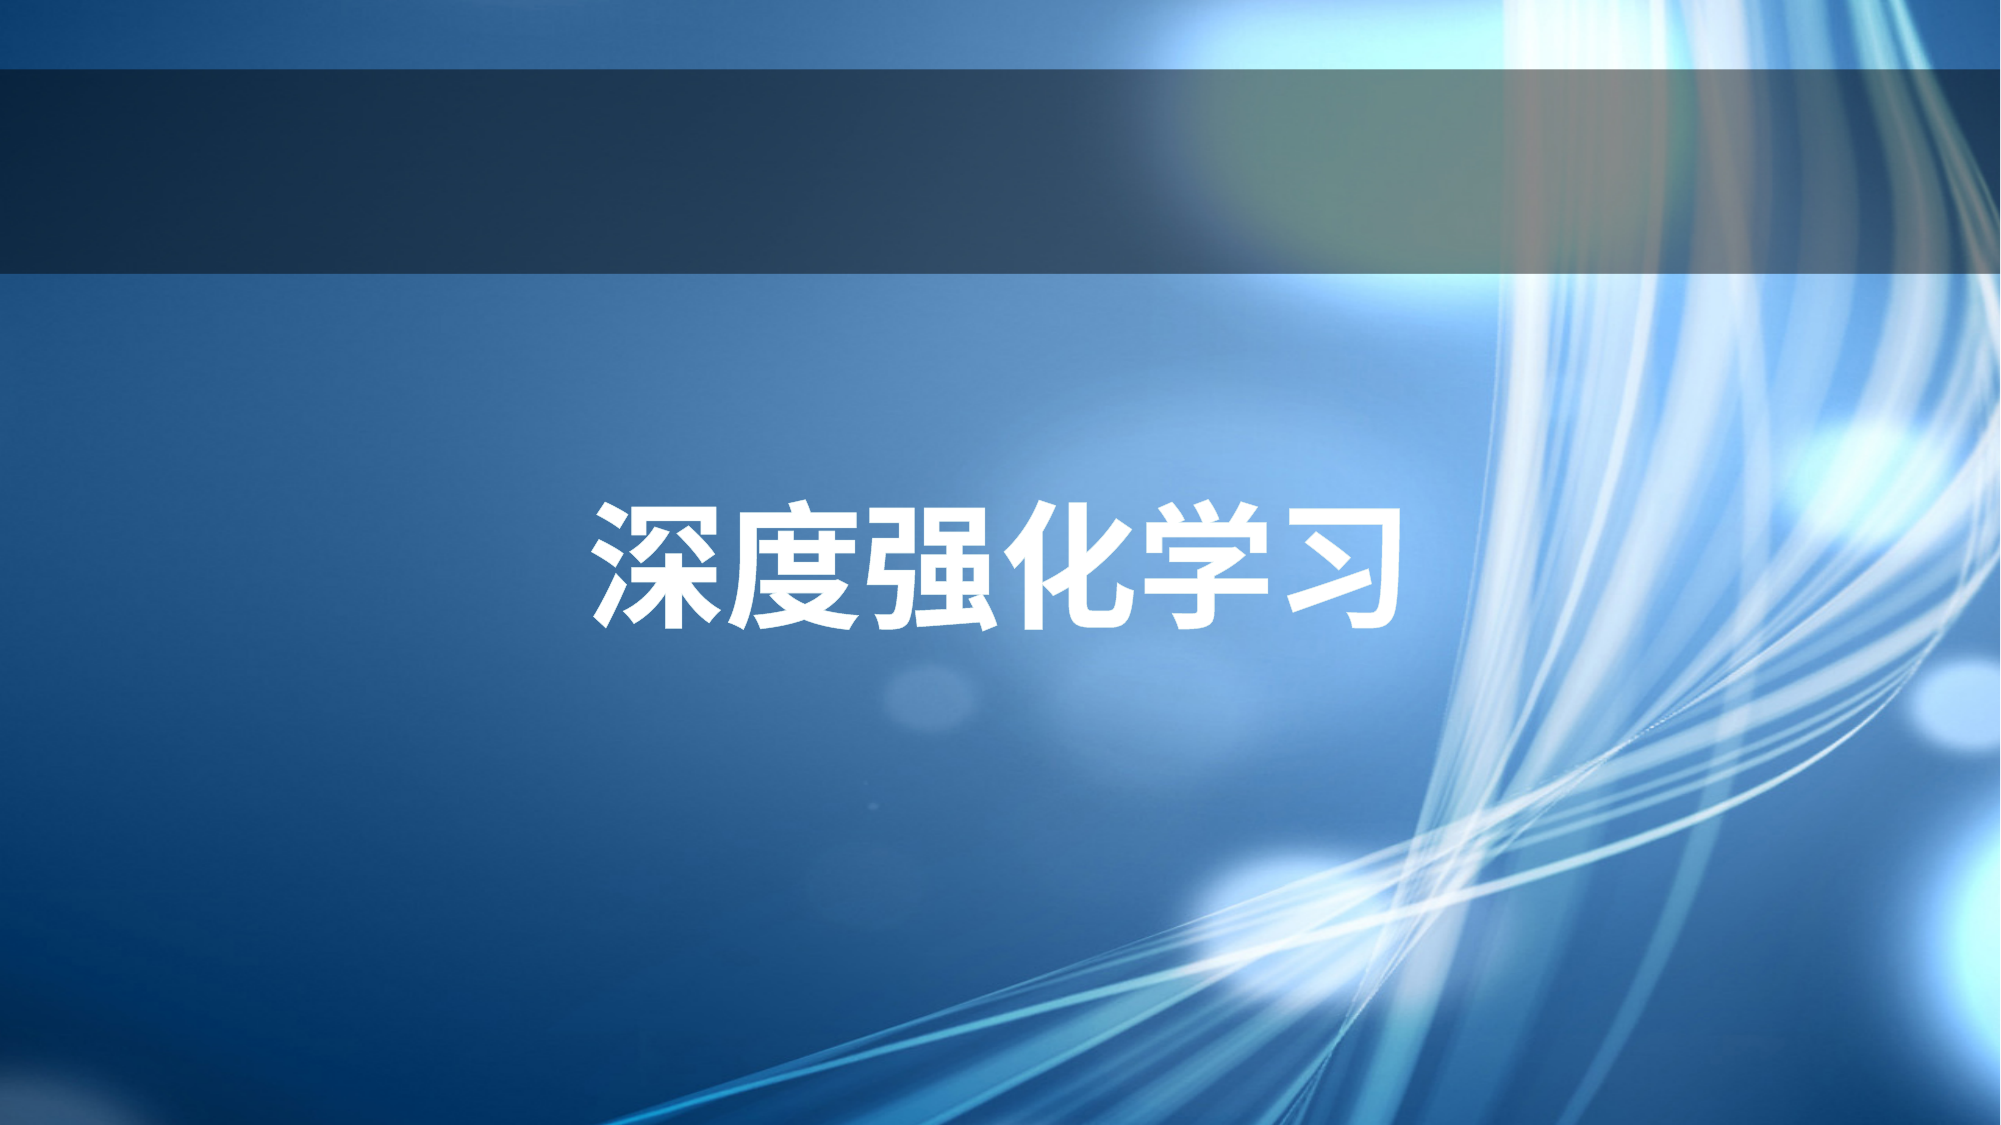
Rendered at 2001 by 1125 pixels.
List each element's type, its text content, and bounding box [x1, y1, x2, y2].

picture [0, 0, 2001, 1125]
title 深度强化学习 [149, 455, 1851, 670]
